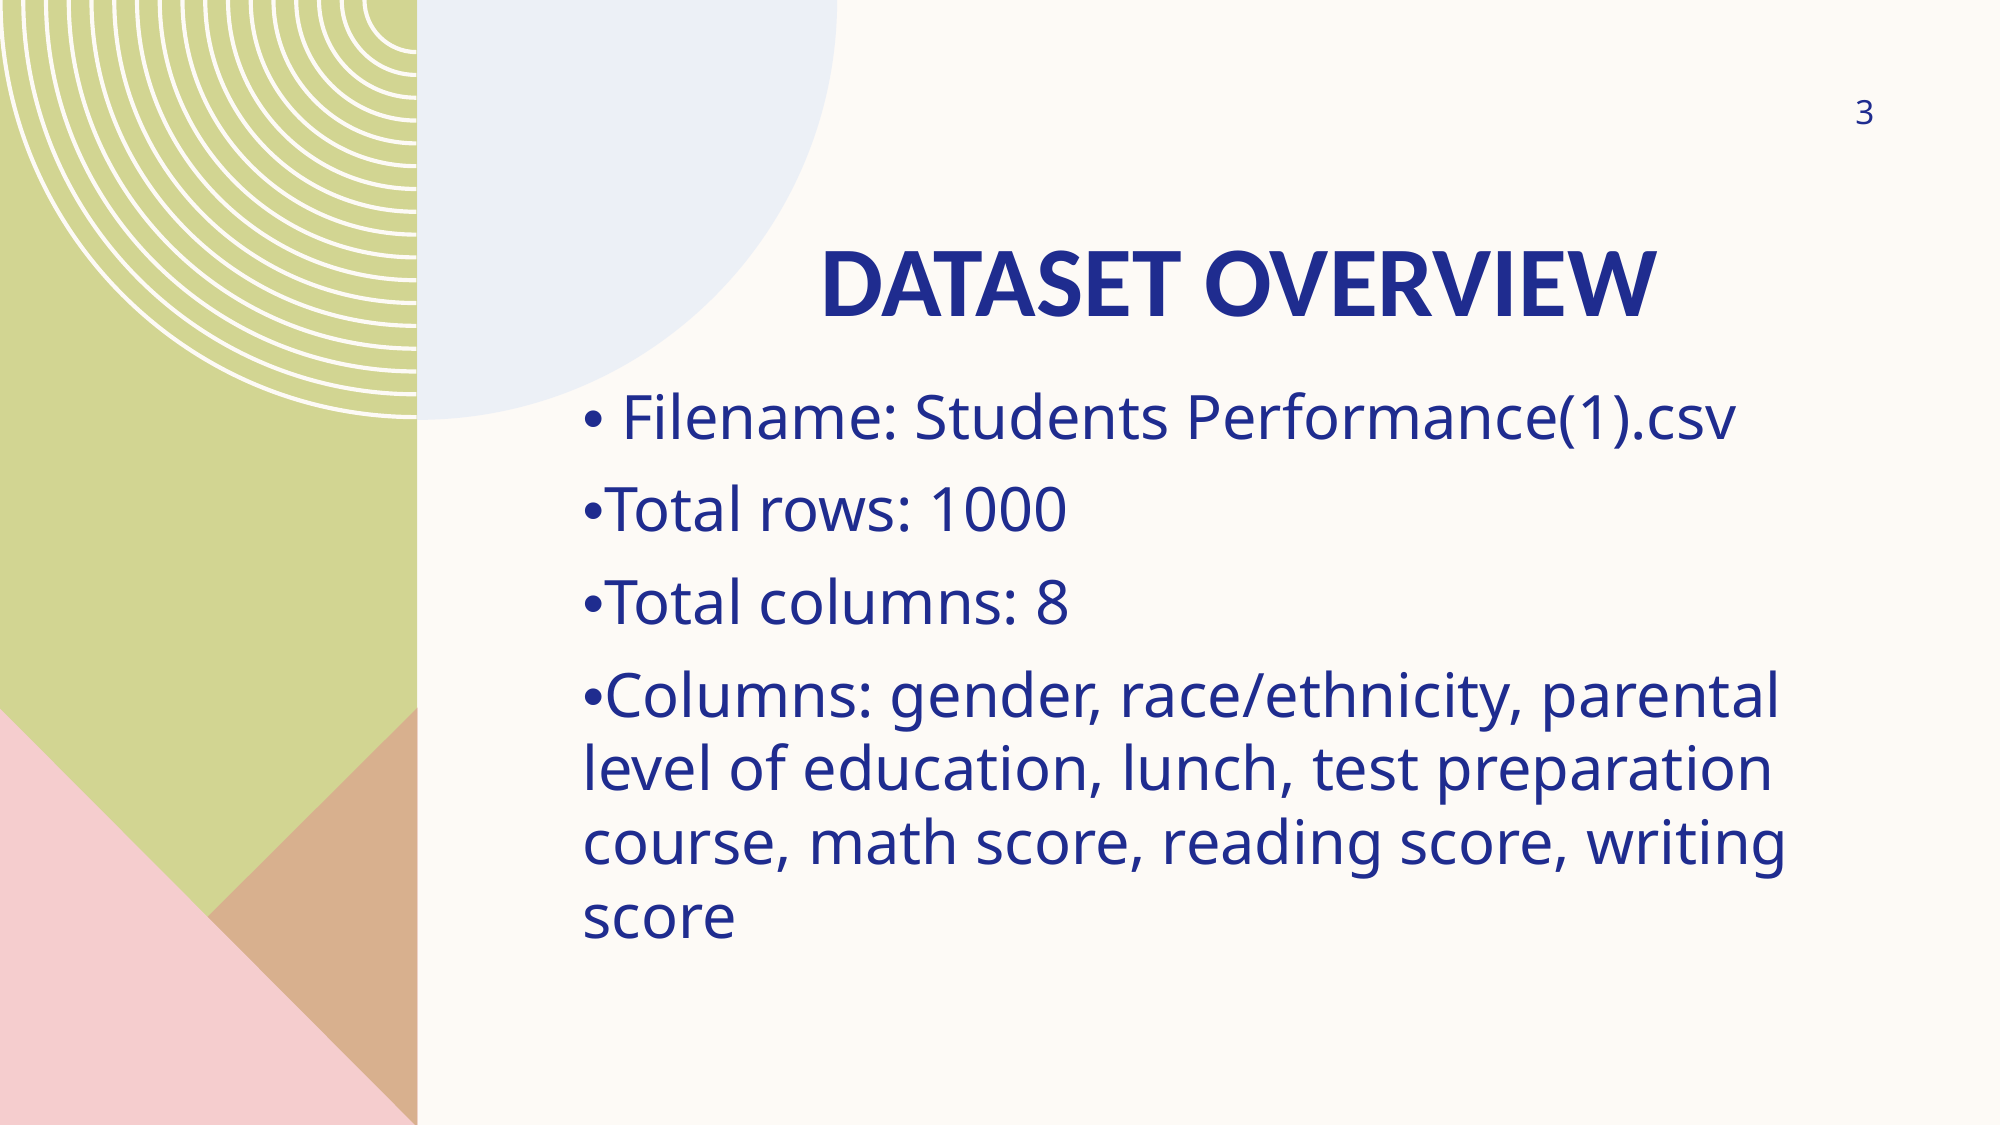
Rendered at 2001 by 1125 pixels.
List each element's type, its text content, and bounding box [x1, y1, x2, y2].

list • Filename: Students Performance(1).csv •Total rows: 1000 •Total columns: 8 •Columns: gender, race/ethnicity, parental level of education, lunch, test preparation course, math score, reading score, writing score [567, 377, 1875, 952]
slide_number 3 [1699, 75, 1875, 153]
title Dataset Overview [567, 173, 1875, 337]
